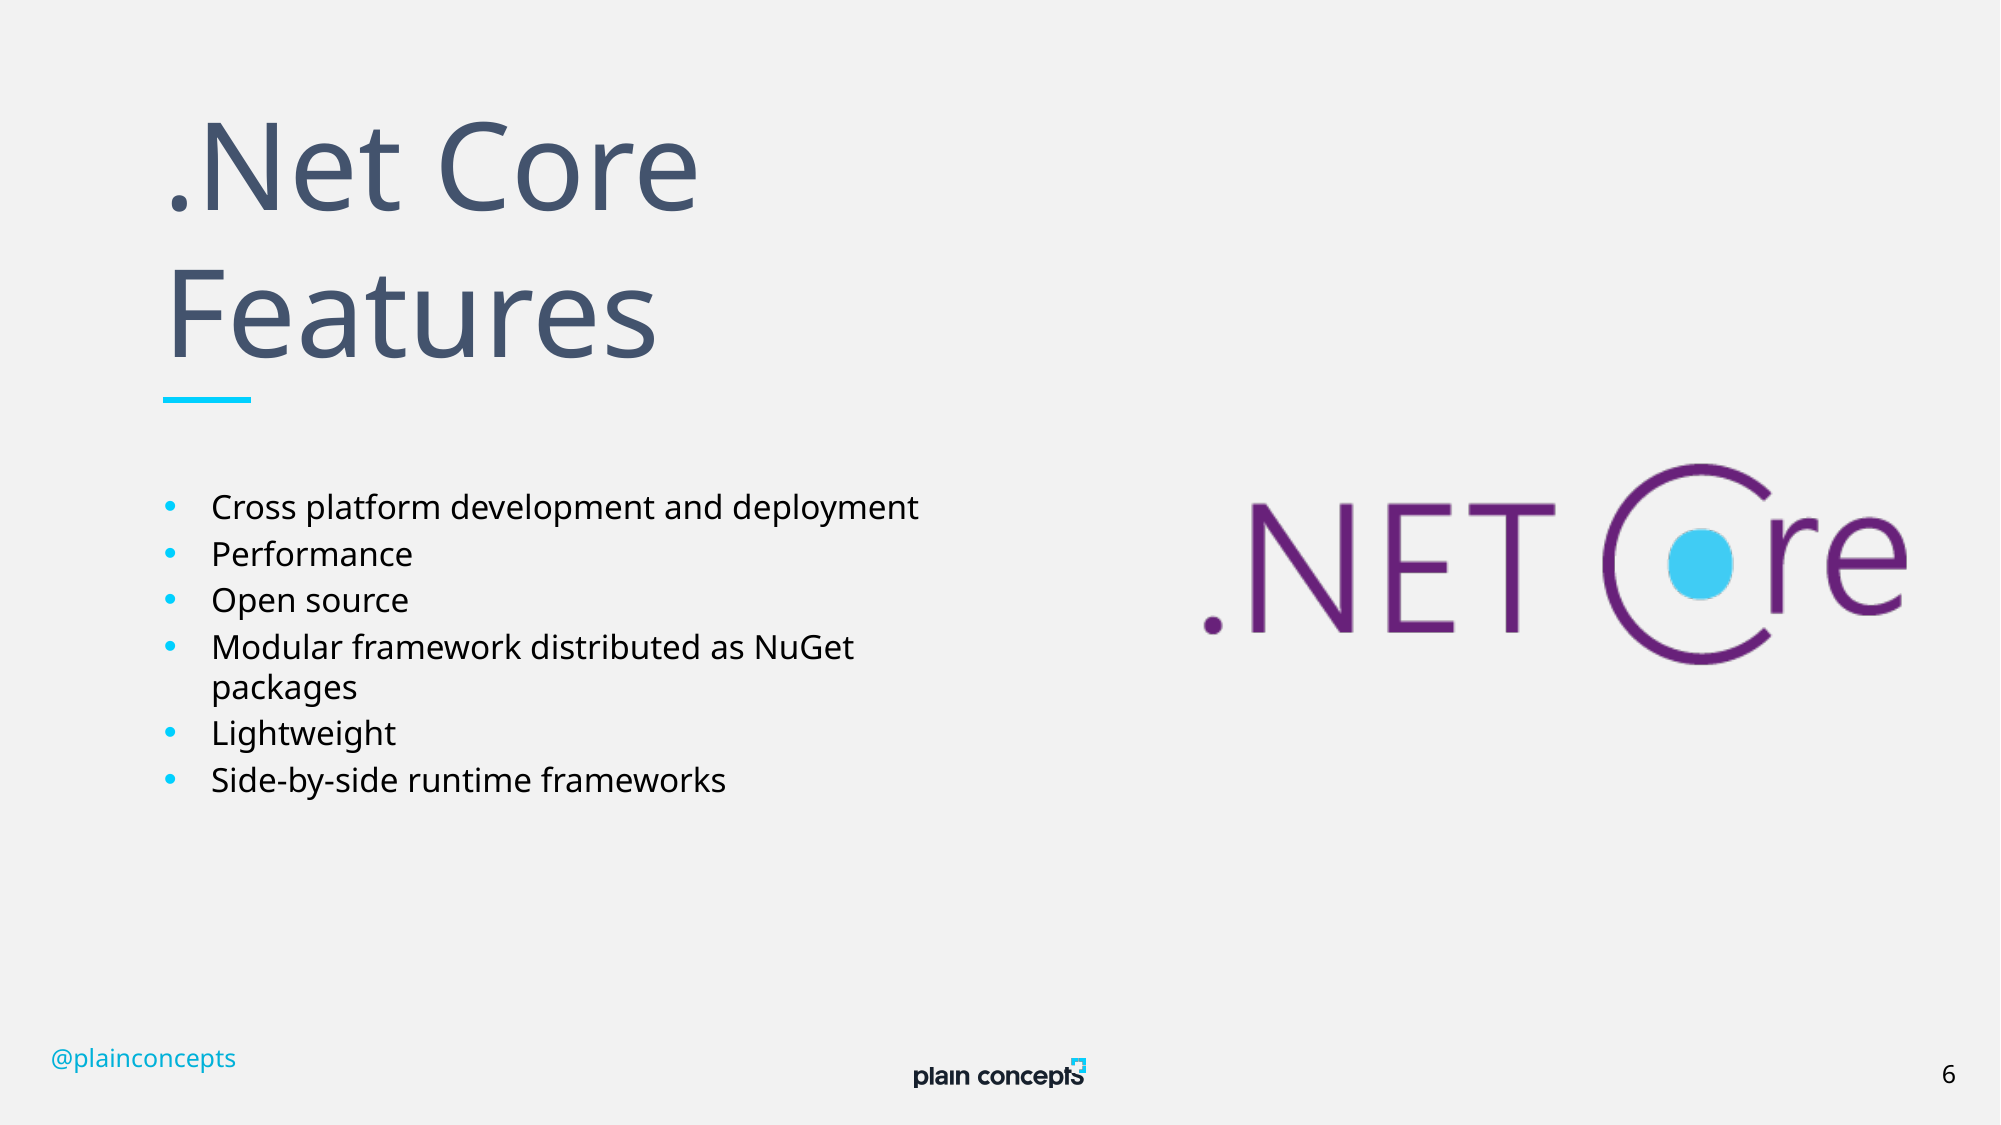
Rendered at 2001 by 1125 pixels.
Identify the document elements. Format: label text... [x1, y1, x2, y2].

footer @plainconcepts [35, 1042, 342, 1103]
picture [1145, 420, 1974, 706]
picture [914, 1058, 1086, 1088]
list Cross platform development and deployment Performance Open source Modular framework distributed as NuGet packages Lightweight Side-by-side runtime frameworks [149, 478, 945, 1004]
slide_number 6 [1844, 1045, 1971, 1106]
title .Net Core Features [149, 81, 1075, 400]
